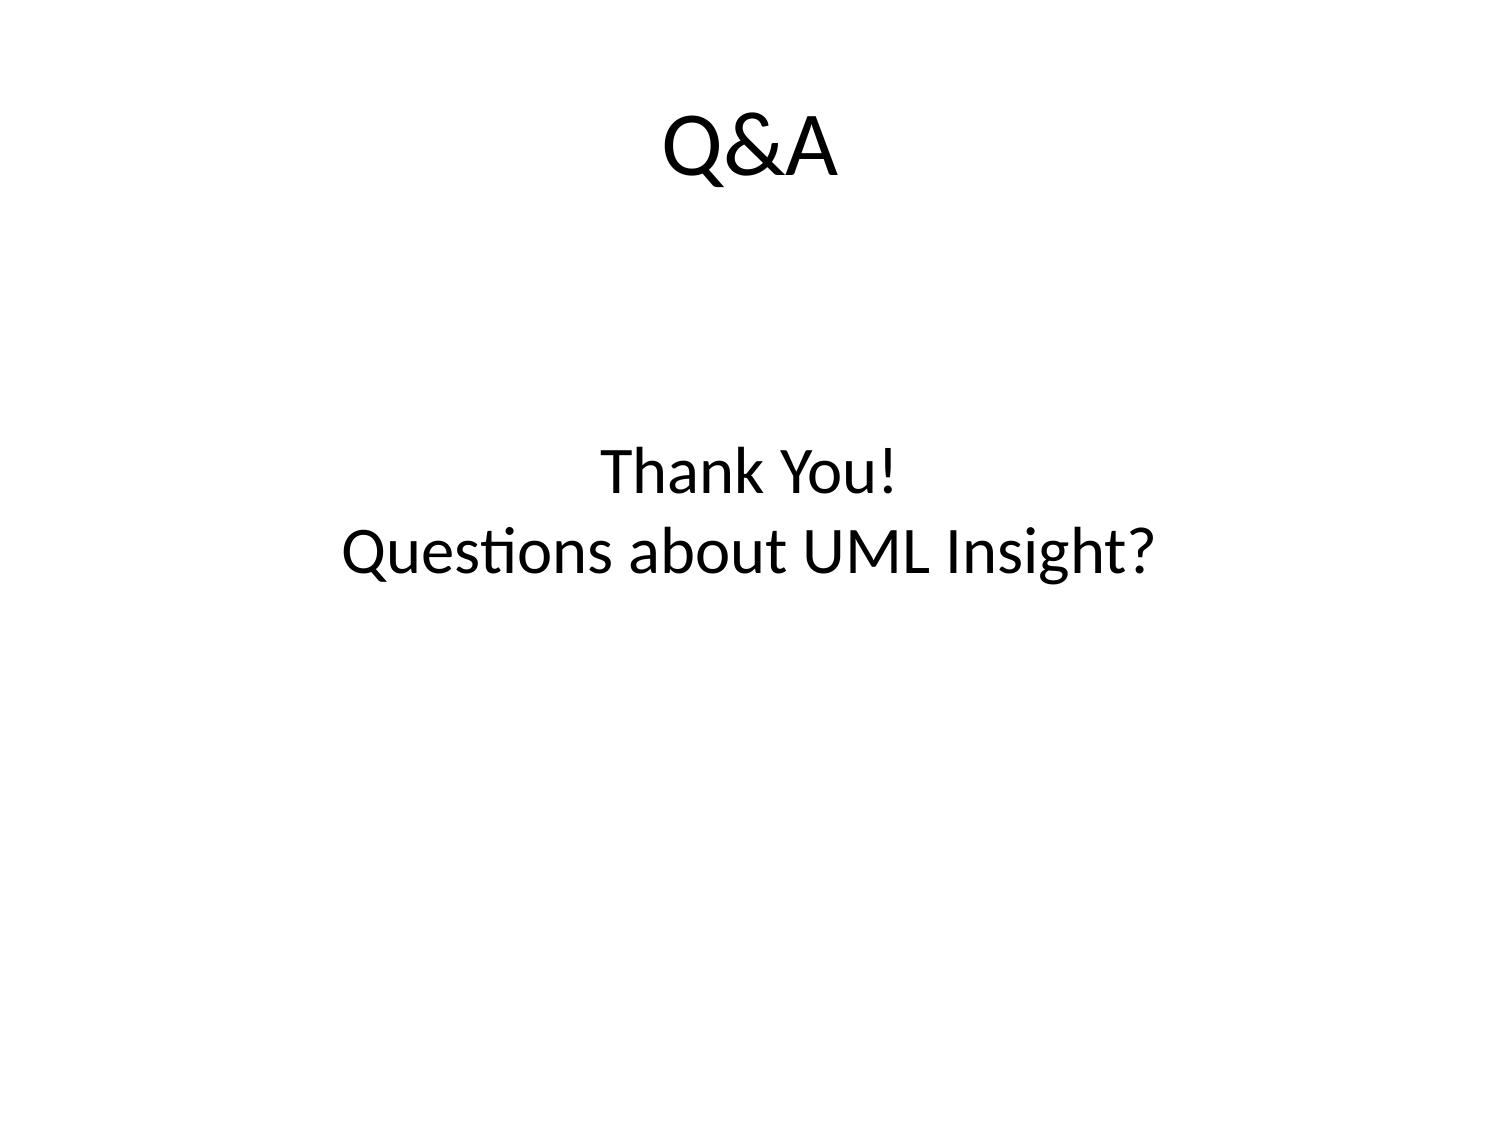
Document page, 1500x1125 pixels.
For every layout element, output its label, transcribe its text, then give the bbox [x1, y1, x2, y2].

text_box Thank You! Questions about UML Insight? [326, 374, 1174, 595]
title Q&A [75, 45, 1425, 233]
